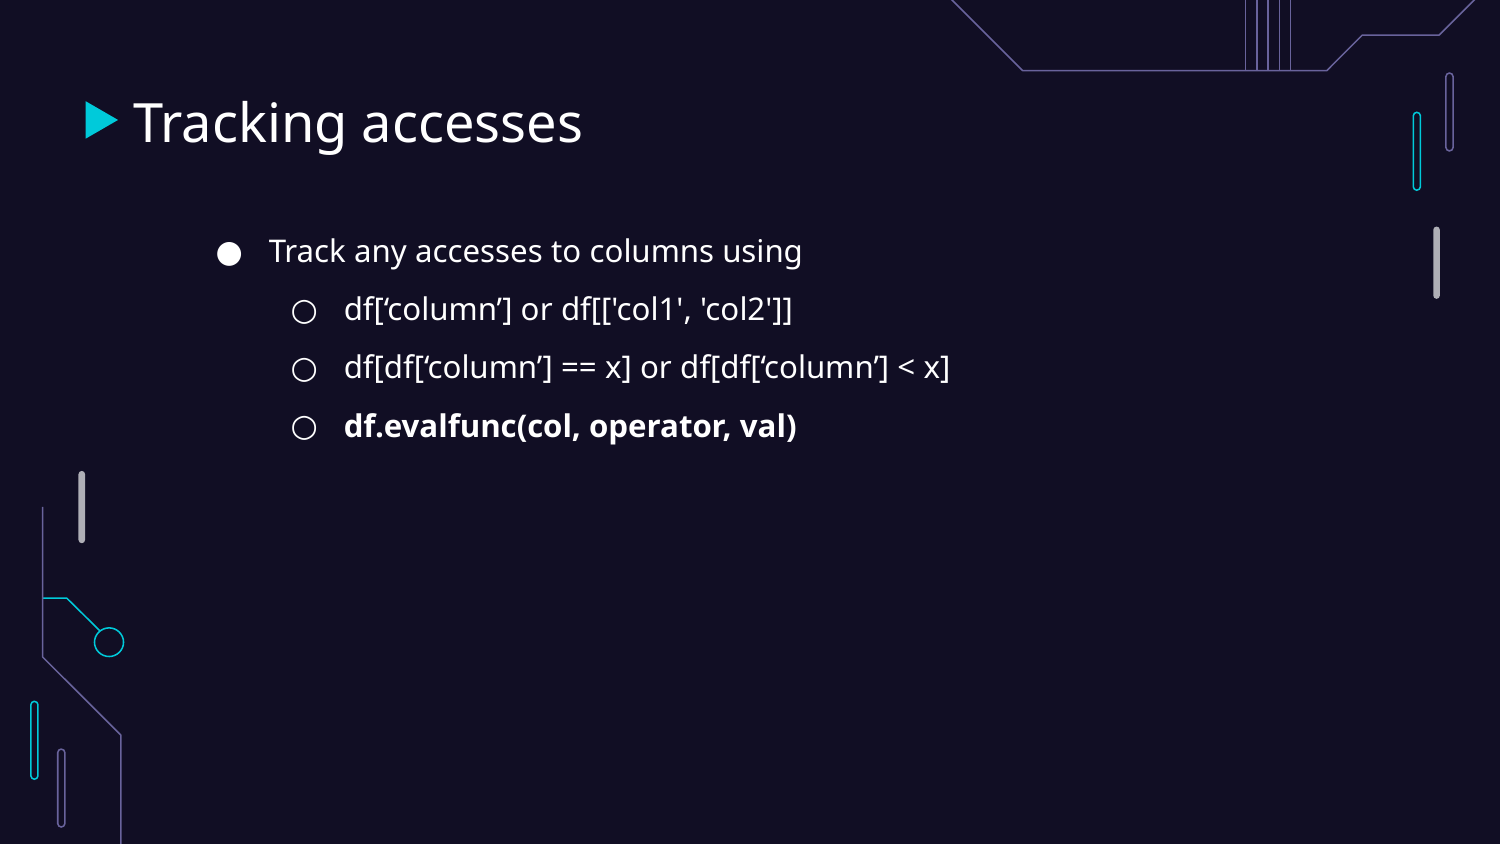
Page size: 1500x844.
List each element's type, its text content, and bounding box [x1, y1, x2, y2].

title Tracking accesses [118, 72, 1382, 167]
subtitle Track any accesses to columns using df[‘column’] or df[['col1', 'col2']] df[df[‘column’] == x] or df[df[‘column’] < x] df.evalfunc(col, operator, val) [178, 216, 1323, 484]
